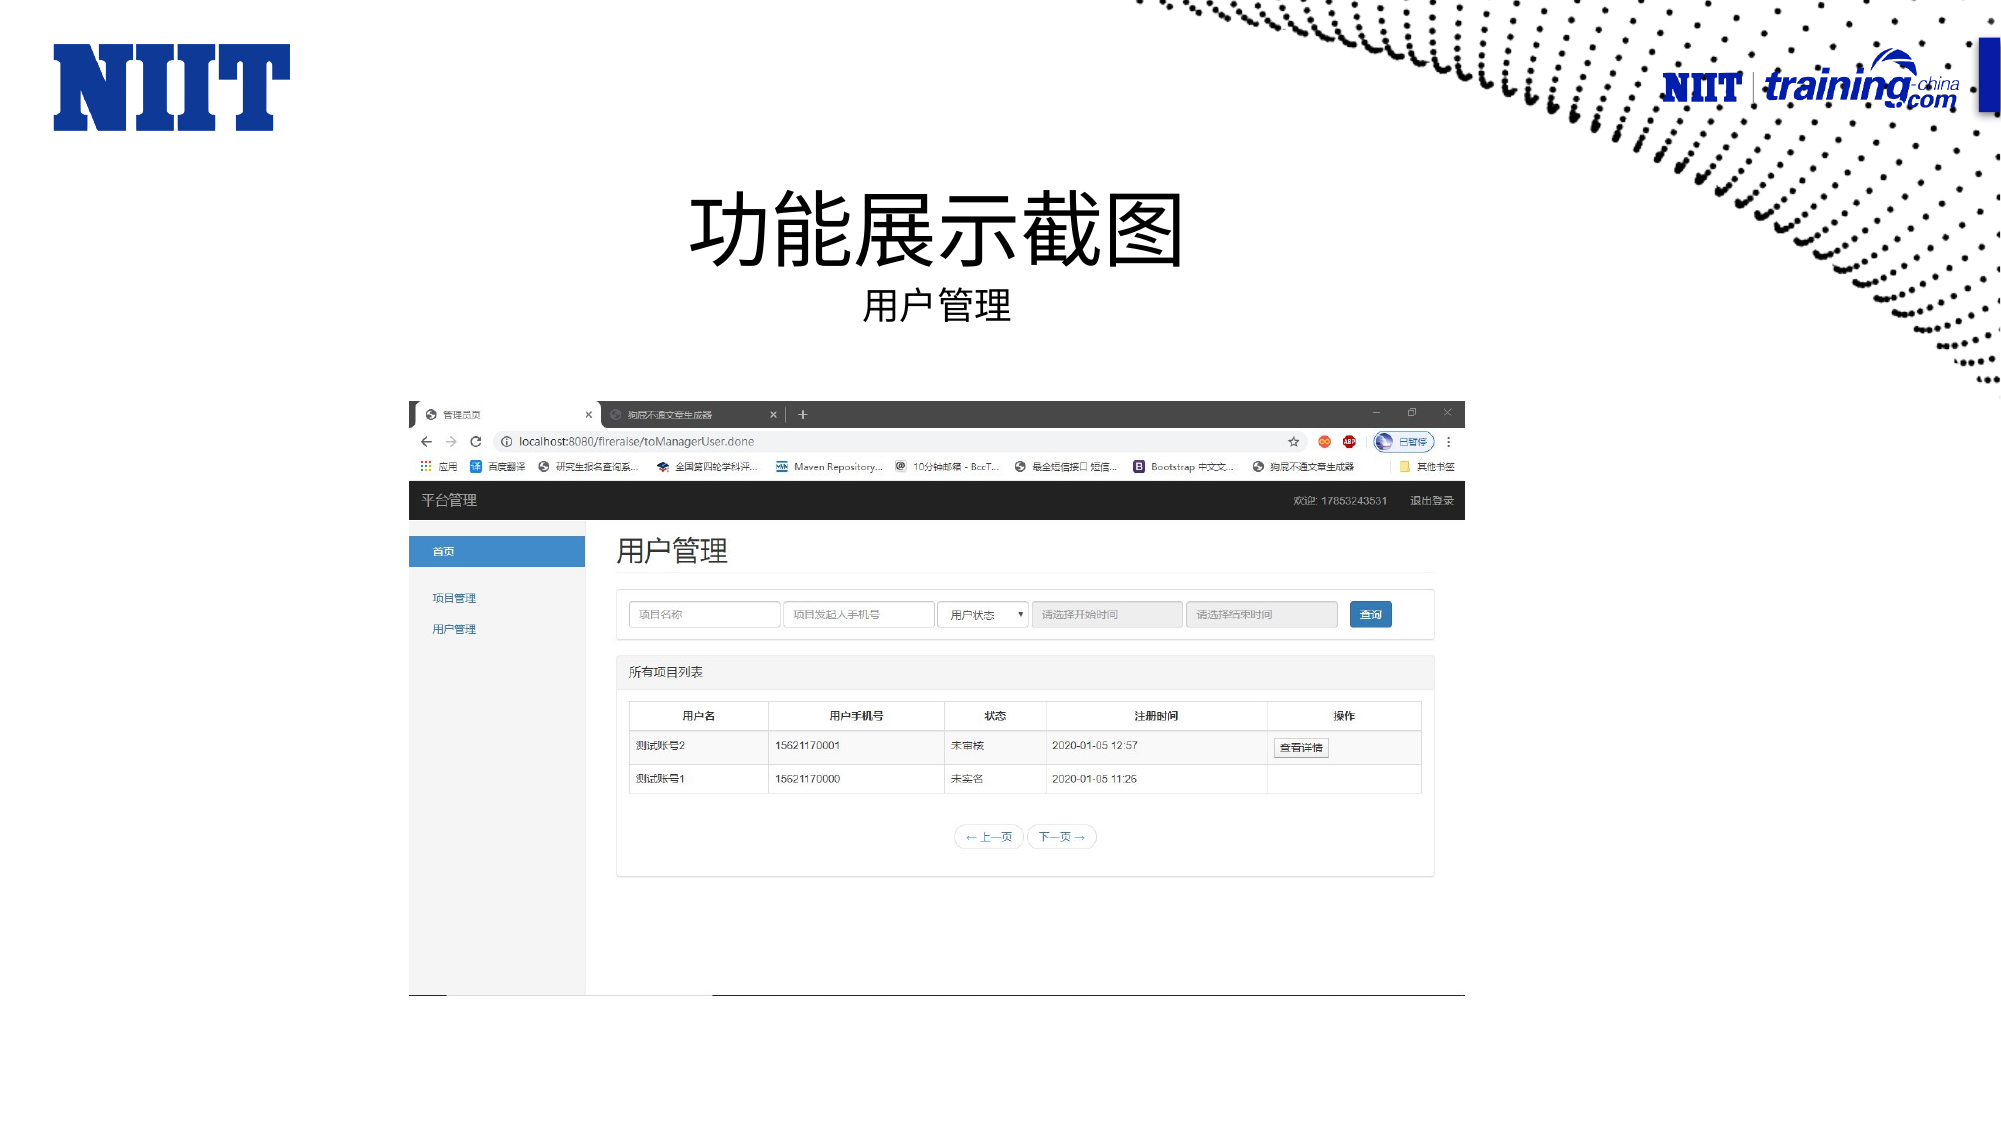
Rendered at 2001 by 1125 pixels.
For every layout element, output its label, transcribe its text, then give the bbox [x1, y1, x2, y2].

text_box 用户管理 [644, 274, 1231, 335]
picture [32, 17, 313, 158]
title 功能展示截图 [296, 102, 1578, 352]
picture [409, 0, 2001, 1002]
